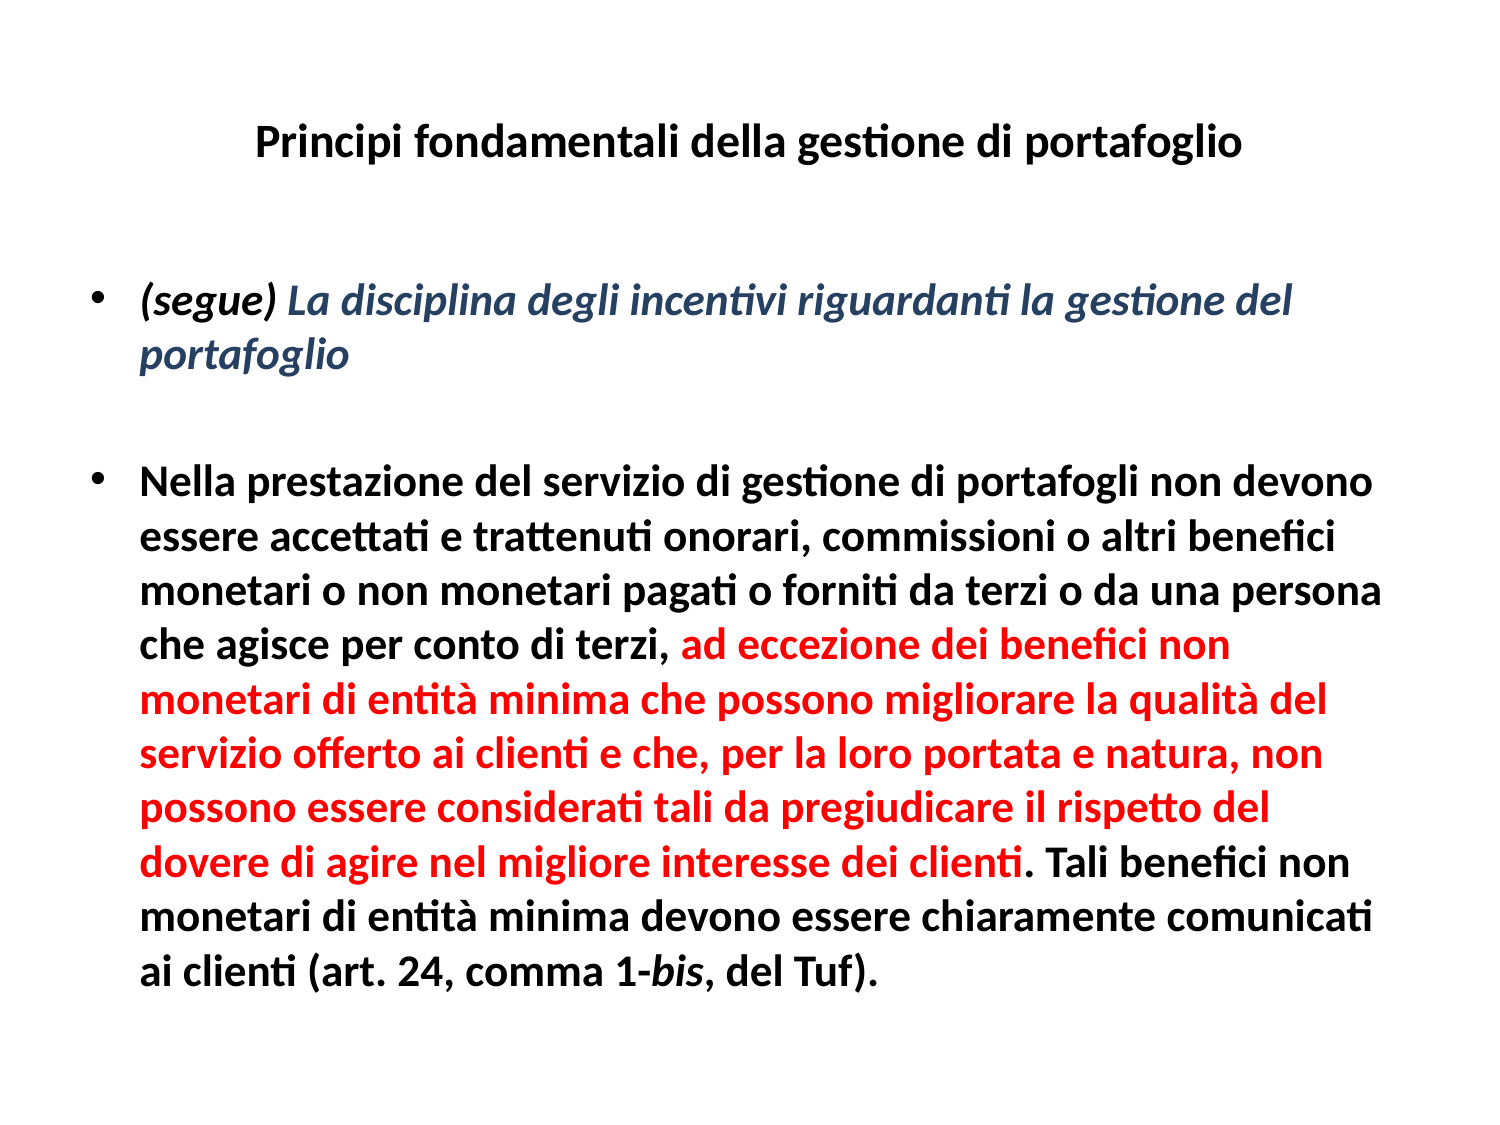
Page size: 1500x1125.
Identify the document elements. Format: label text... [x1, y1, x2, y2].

title Principi fondamentali della gestione di portafoglio [75, 45, 1425, 233]
list (segue) La disciplina degli incentivi riguardanti la gestione del portafoglio Nella prestazione del servizio di gestione di portafogli non devono essere accettati e trattenuti onorari, commissioni o altri benefici monetari o non monetari pagati o forniti da terzi o da una persona che agisce per conto di terzi, ad eccezione dei benefici non monetari di entità minima che possono migliorare la qualità del servizio offerto ai clienti e che, per la loro portata e natura, non possono essere considerati tali da pregiudicare il rispetto del dovere di agire nel migliore interesse dei clienti. Tali benefici non monetari di entità minima devono essere chiaramente comunicati ai clienti (art. 24, comma 1-bis, del Tuf). [75, 262, 1425, 1005]
